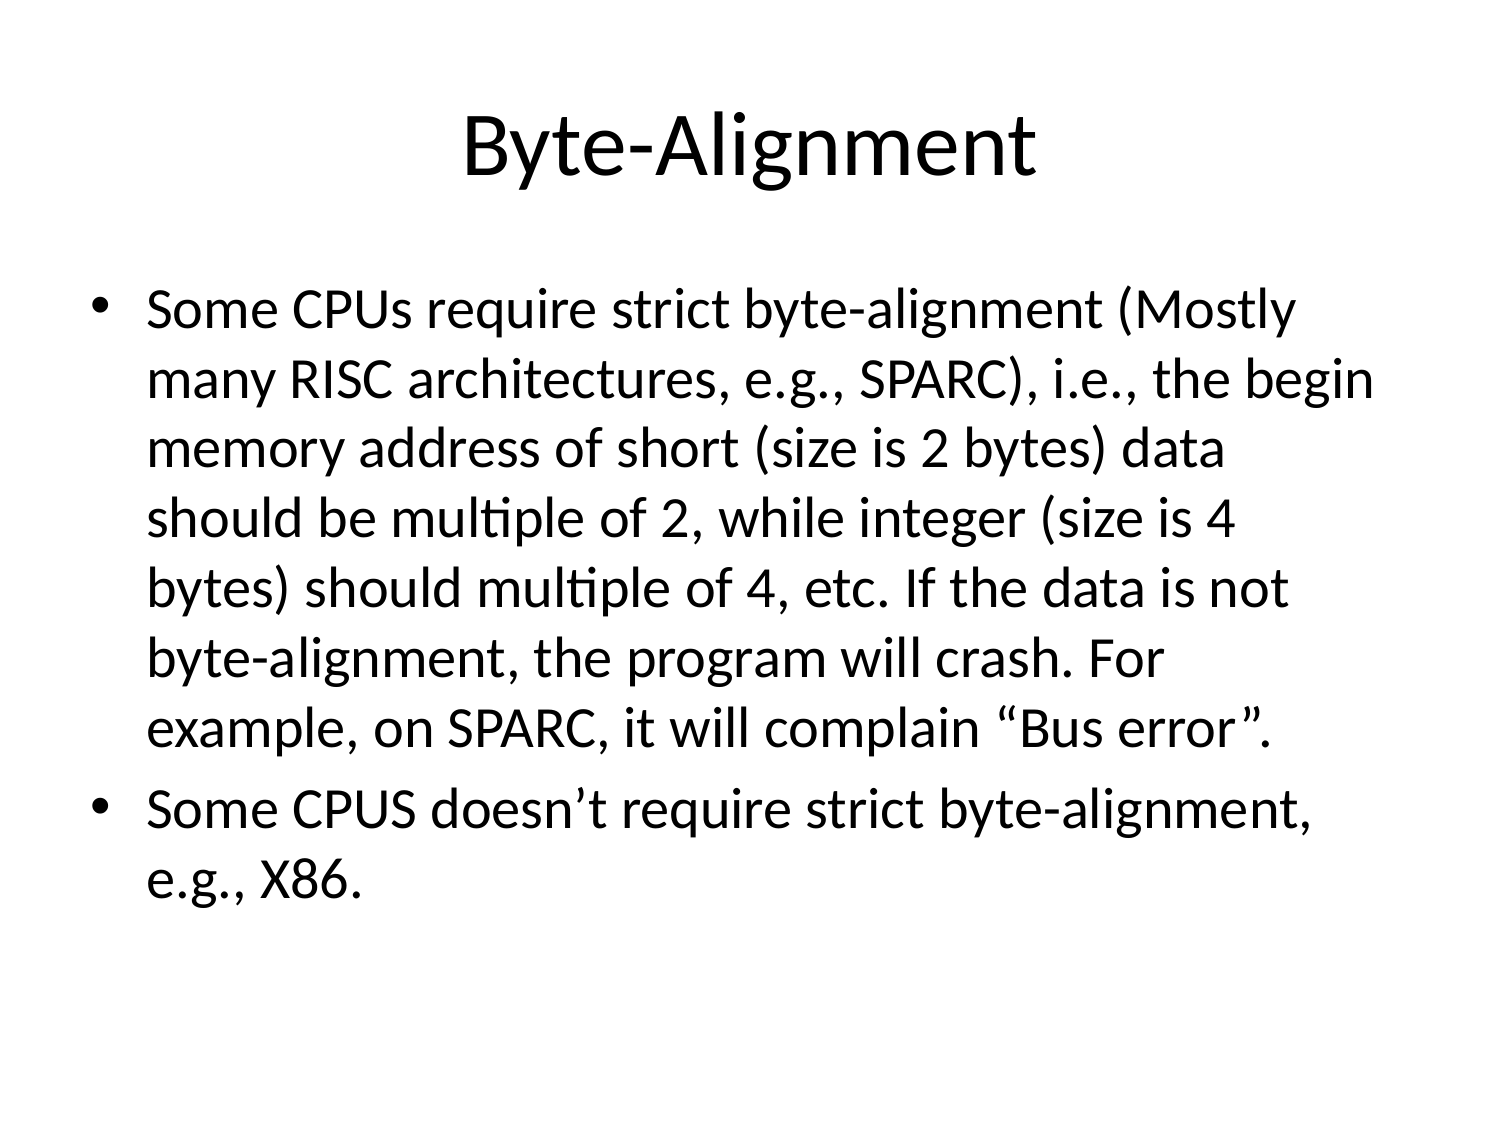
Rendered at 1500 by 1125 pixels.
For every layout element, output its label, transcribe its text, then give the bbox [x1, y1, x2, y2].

title Byte-Alignment [75, 45, 1425, 233]
list Some CPUs require strict byte-alignment (Mostly many RISC architectures, e.g., SPARC), i.e., the begin memory address of short (size is 2 bytes) data should be multiple of 2, while integer (size is 4 bytes) should multiple of 4, etc. If the data is not byte-alignment, the program will crash. For example, on SPARC, it will complain “Bus error”. Some CPUS doesn’t require strict byte-alignment, e.g., X86. [75, 262, 1400, 1005]
